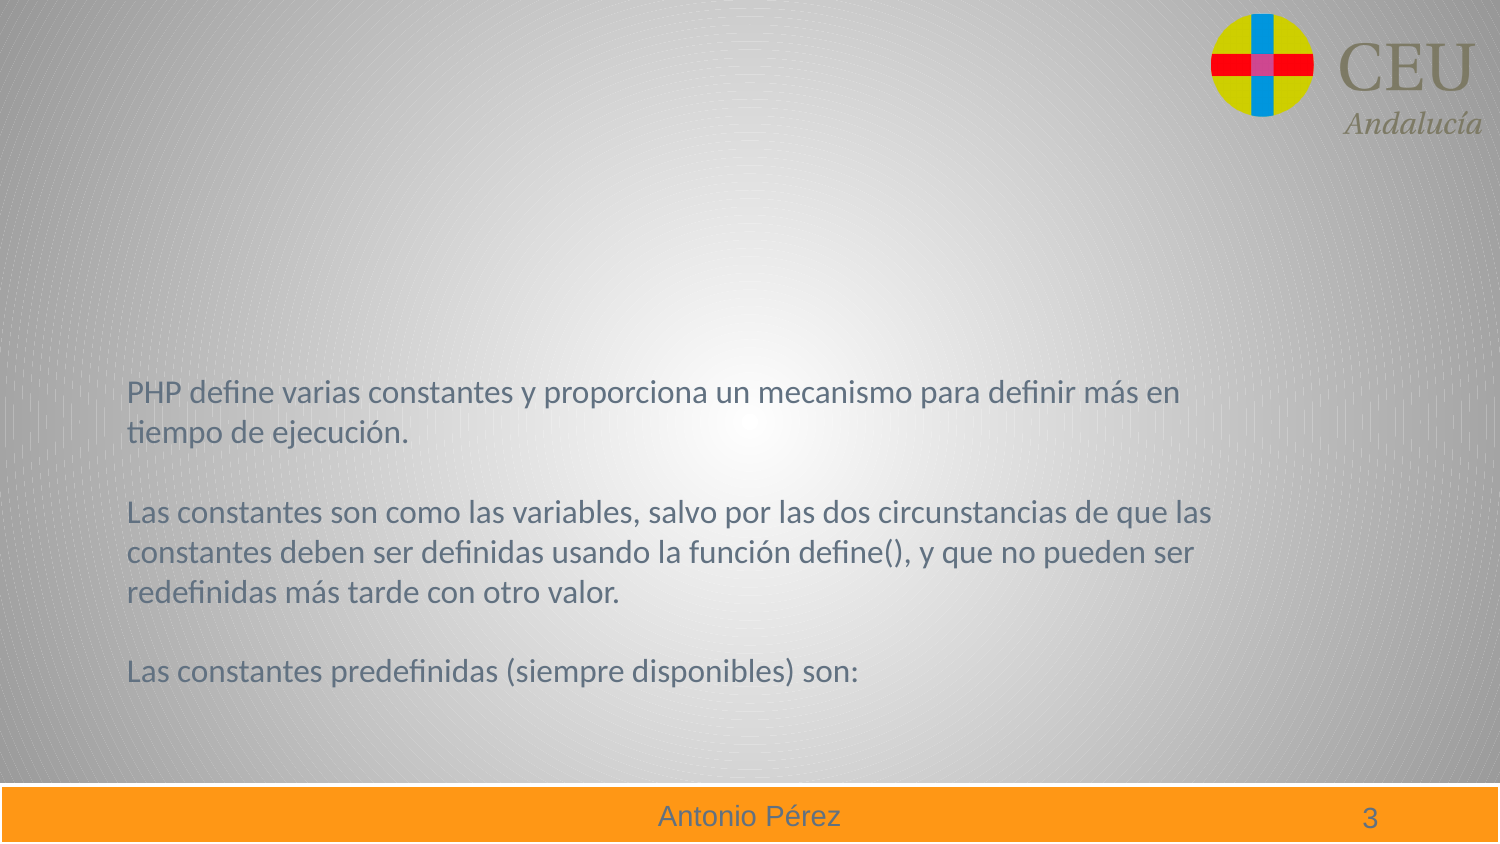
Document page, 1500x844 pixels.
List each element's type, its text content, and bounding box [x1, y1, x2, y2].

text_box PHP define varias constantes y proporciona un mecanismo para definir más en tiempo de ejecución. Las constantes son como las variables, salvo por las dos circunstancias de que las constantes deben ser definidas usando la función define(), y que no pueden ser redefinidas más tarde con otro valor. Las constantes predefinidas (siempre disponibles) son: [112, 362, 1282, 697]
picture [1198, 3, 1500, 151]
